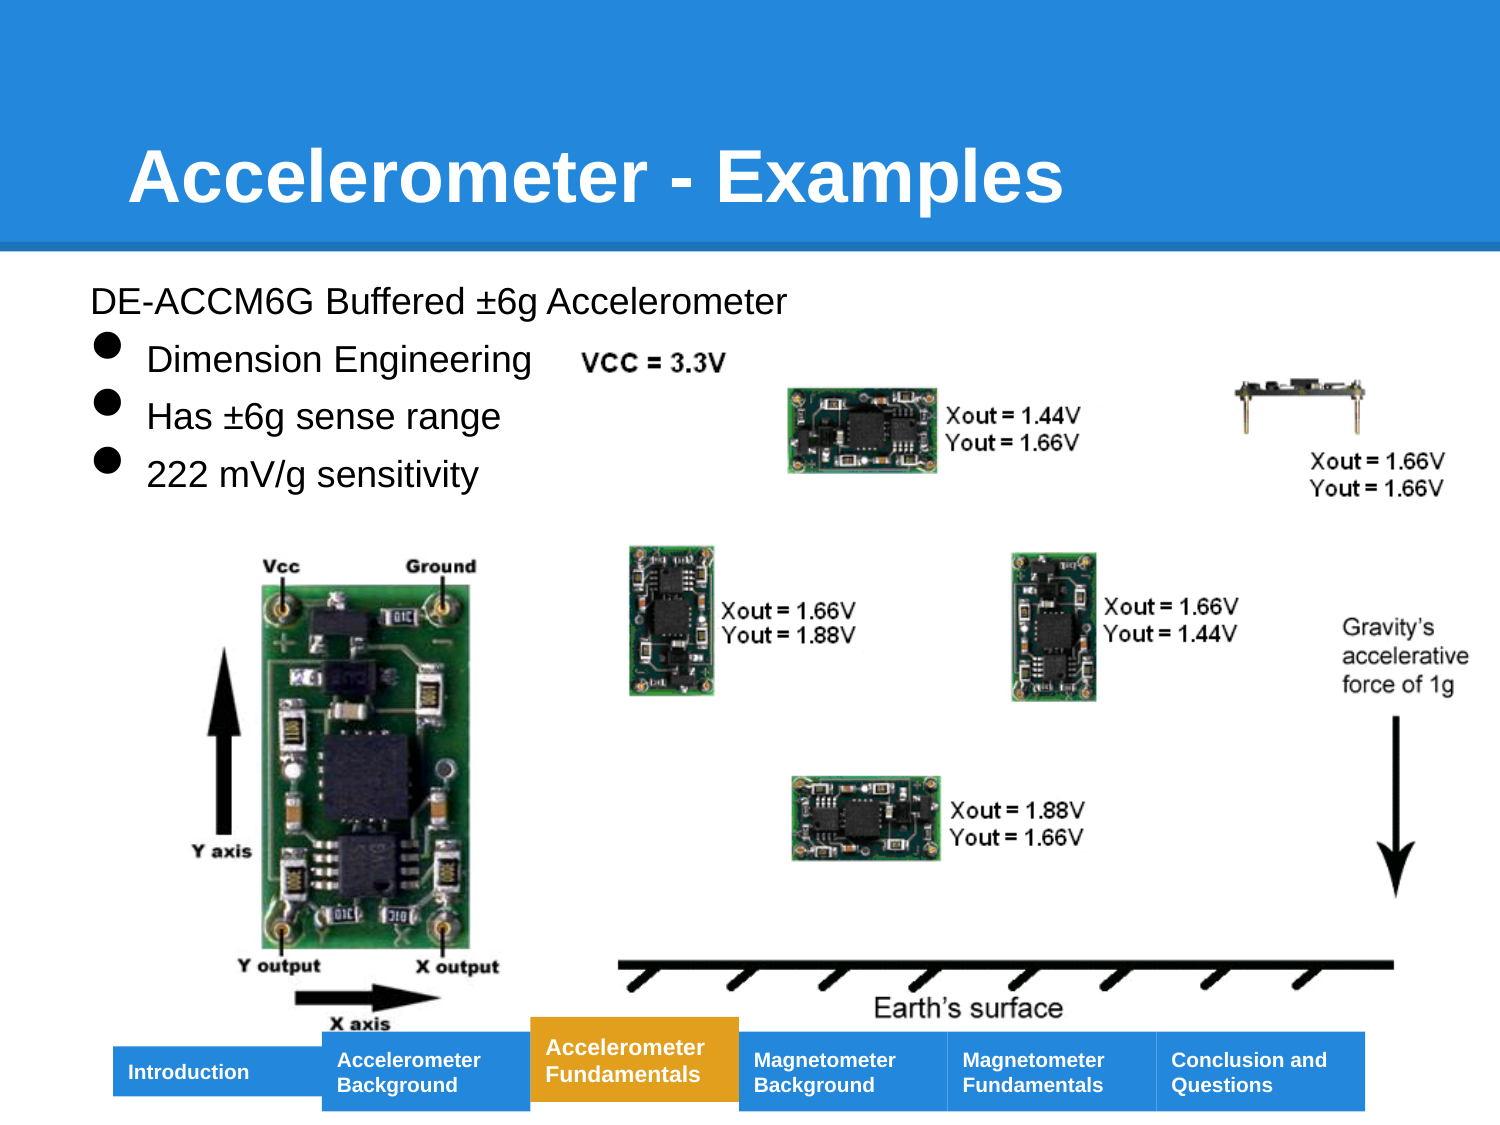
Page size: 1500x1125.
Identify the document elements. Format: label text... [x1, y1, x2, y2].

list DE-ACCM6G Buffered ±6g Accelerometer Dimension Engineering Has ±6g sense range 222 mV/g sensitivity [74, 261, 1426, 1078]
text_box Introduction [113, 1046, 321, 1097]
text_box Conclusion and Questions [1156, 1031, 1366, 1112]
text_box Accelerometer Fundamentals [530, 1016, 739, 1102]
title Accelerometer - Examples [74, 44, 1426, 234]
text_box [1426, 340, 1481, 1027]
text_box Accelerometer Background [321, 1031, 531, 1112]
text_box Magnetometer Fundamentals [947, 1031, 1156, 1112]
text_box Magnetometer Background [739, 1031, 947, 1112]
